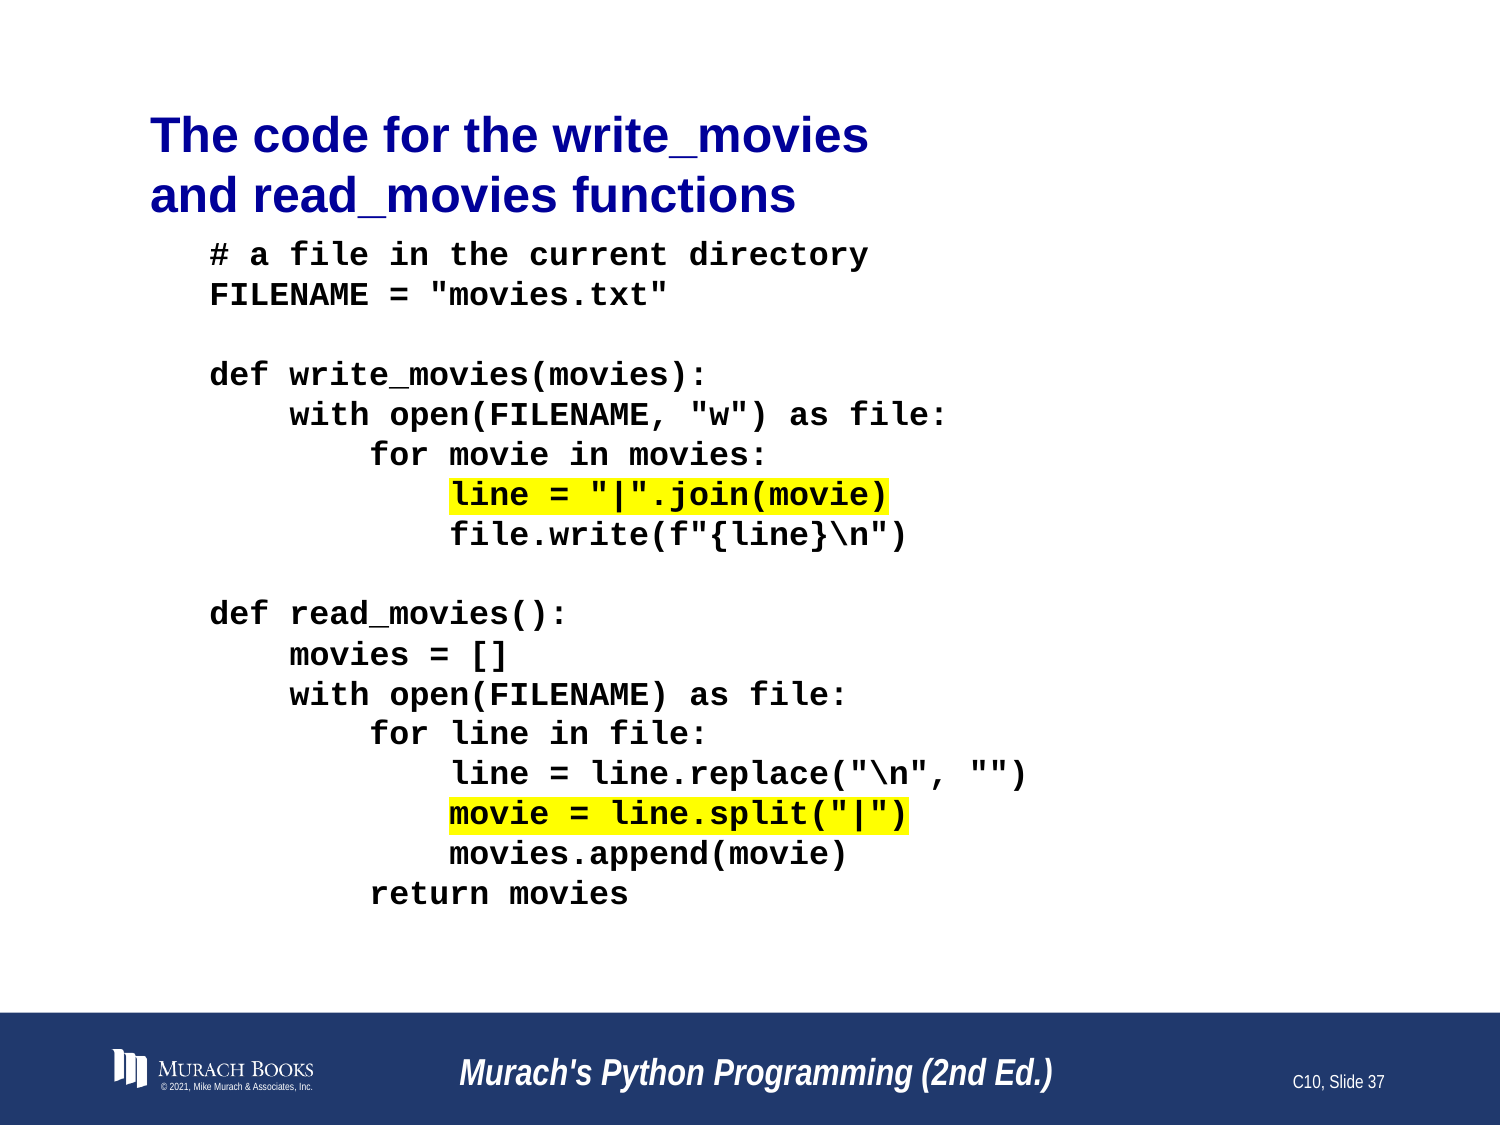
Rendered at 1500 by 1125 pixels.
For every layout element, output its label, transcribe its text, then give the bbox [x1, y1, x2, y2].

footer © 2021, Mike Murach & Associates, Inc. [12, 1025, 463, 1100]
list # a file in the current directory FILENAME = "movies.txt" def write_movies(movies): with open(FILENAME, "w") as file: for movie in movies: line = "|".join(movie) file.write(f"{line}\n") def read_movies(): movies = [] with open(FILENAME) as file: for line in file: line = line.replace("\n", "") movie = line.split("|") movies.append(movie) return movies [137, 224, 1350, 938]
title The code for the write_movies and read_movies functions [150, 101, 1350, 224]
slide_number C10, Slide 37 [1087, 1025, 1400, 1100]
slide_number Murach's Python Programming (2nd Ed.) [463, 1025, 1075, 1100]
